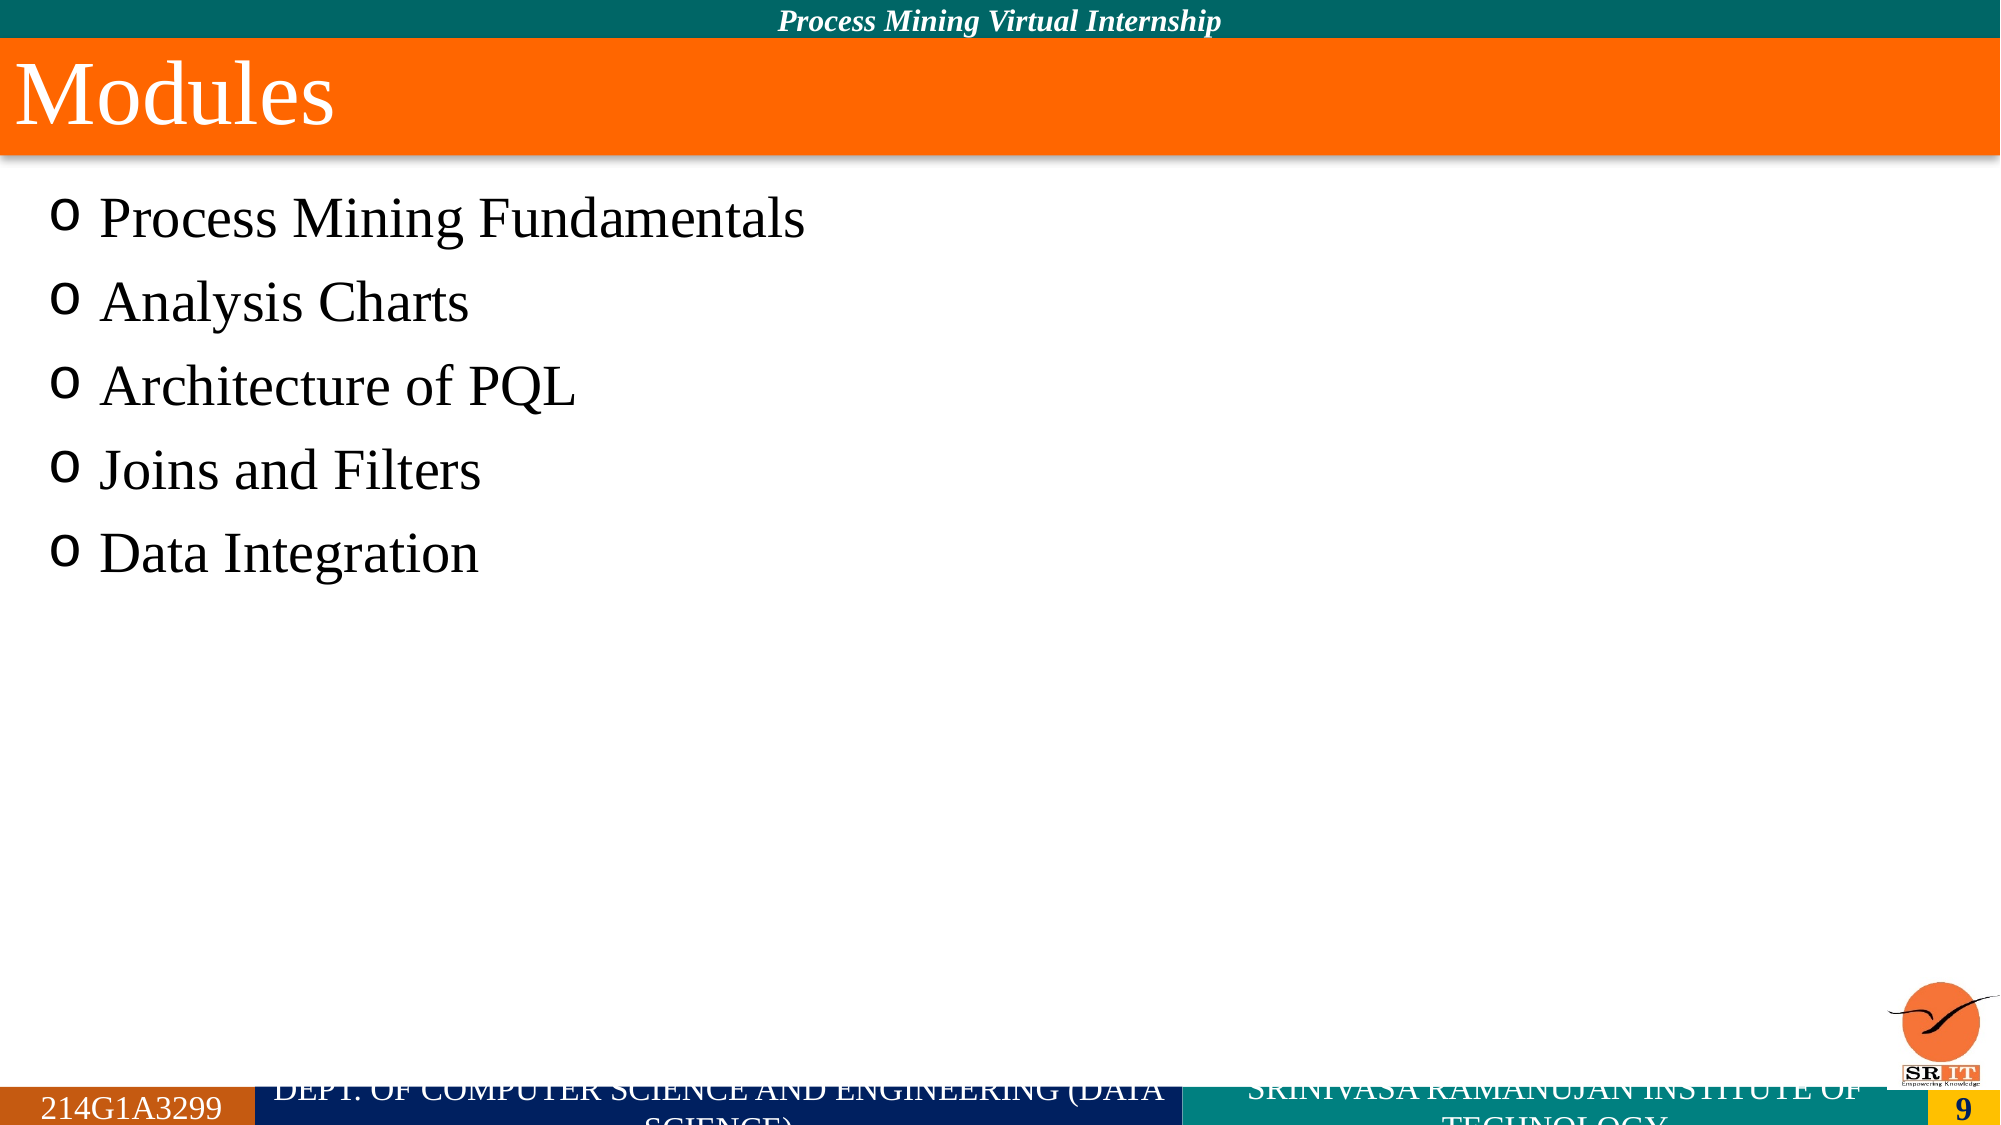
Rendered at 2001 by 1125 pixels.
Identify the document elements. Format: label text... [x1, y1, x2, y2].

picture [1887, 977, 2000, 1090]
list Process Mining Fundamentals Analysis Charts Architecture of PQL Joins and Filters Data Integration [32, 179, 1965, 1065]
title Modules [0, 38, 2000, 156]
